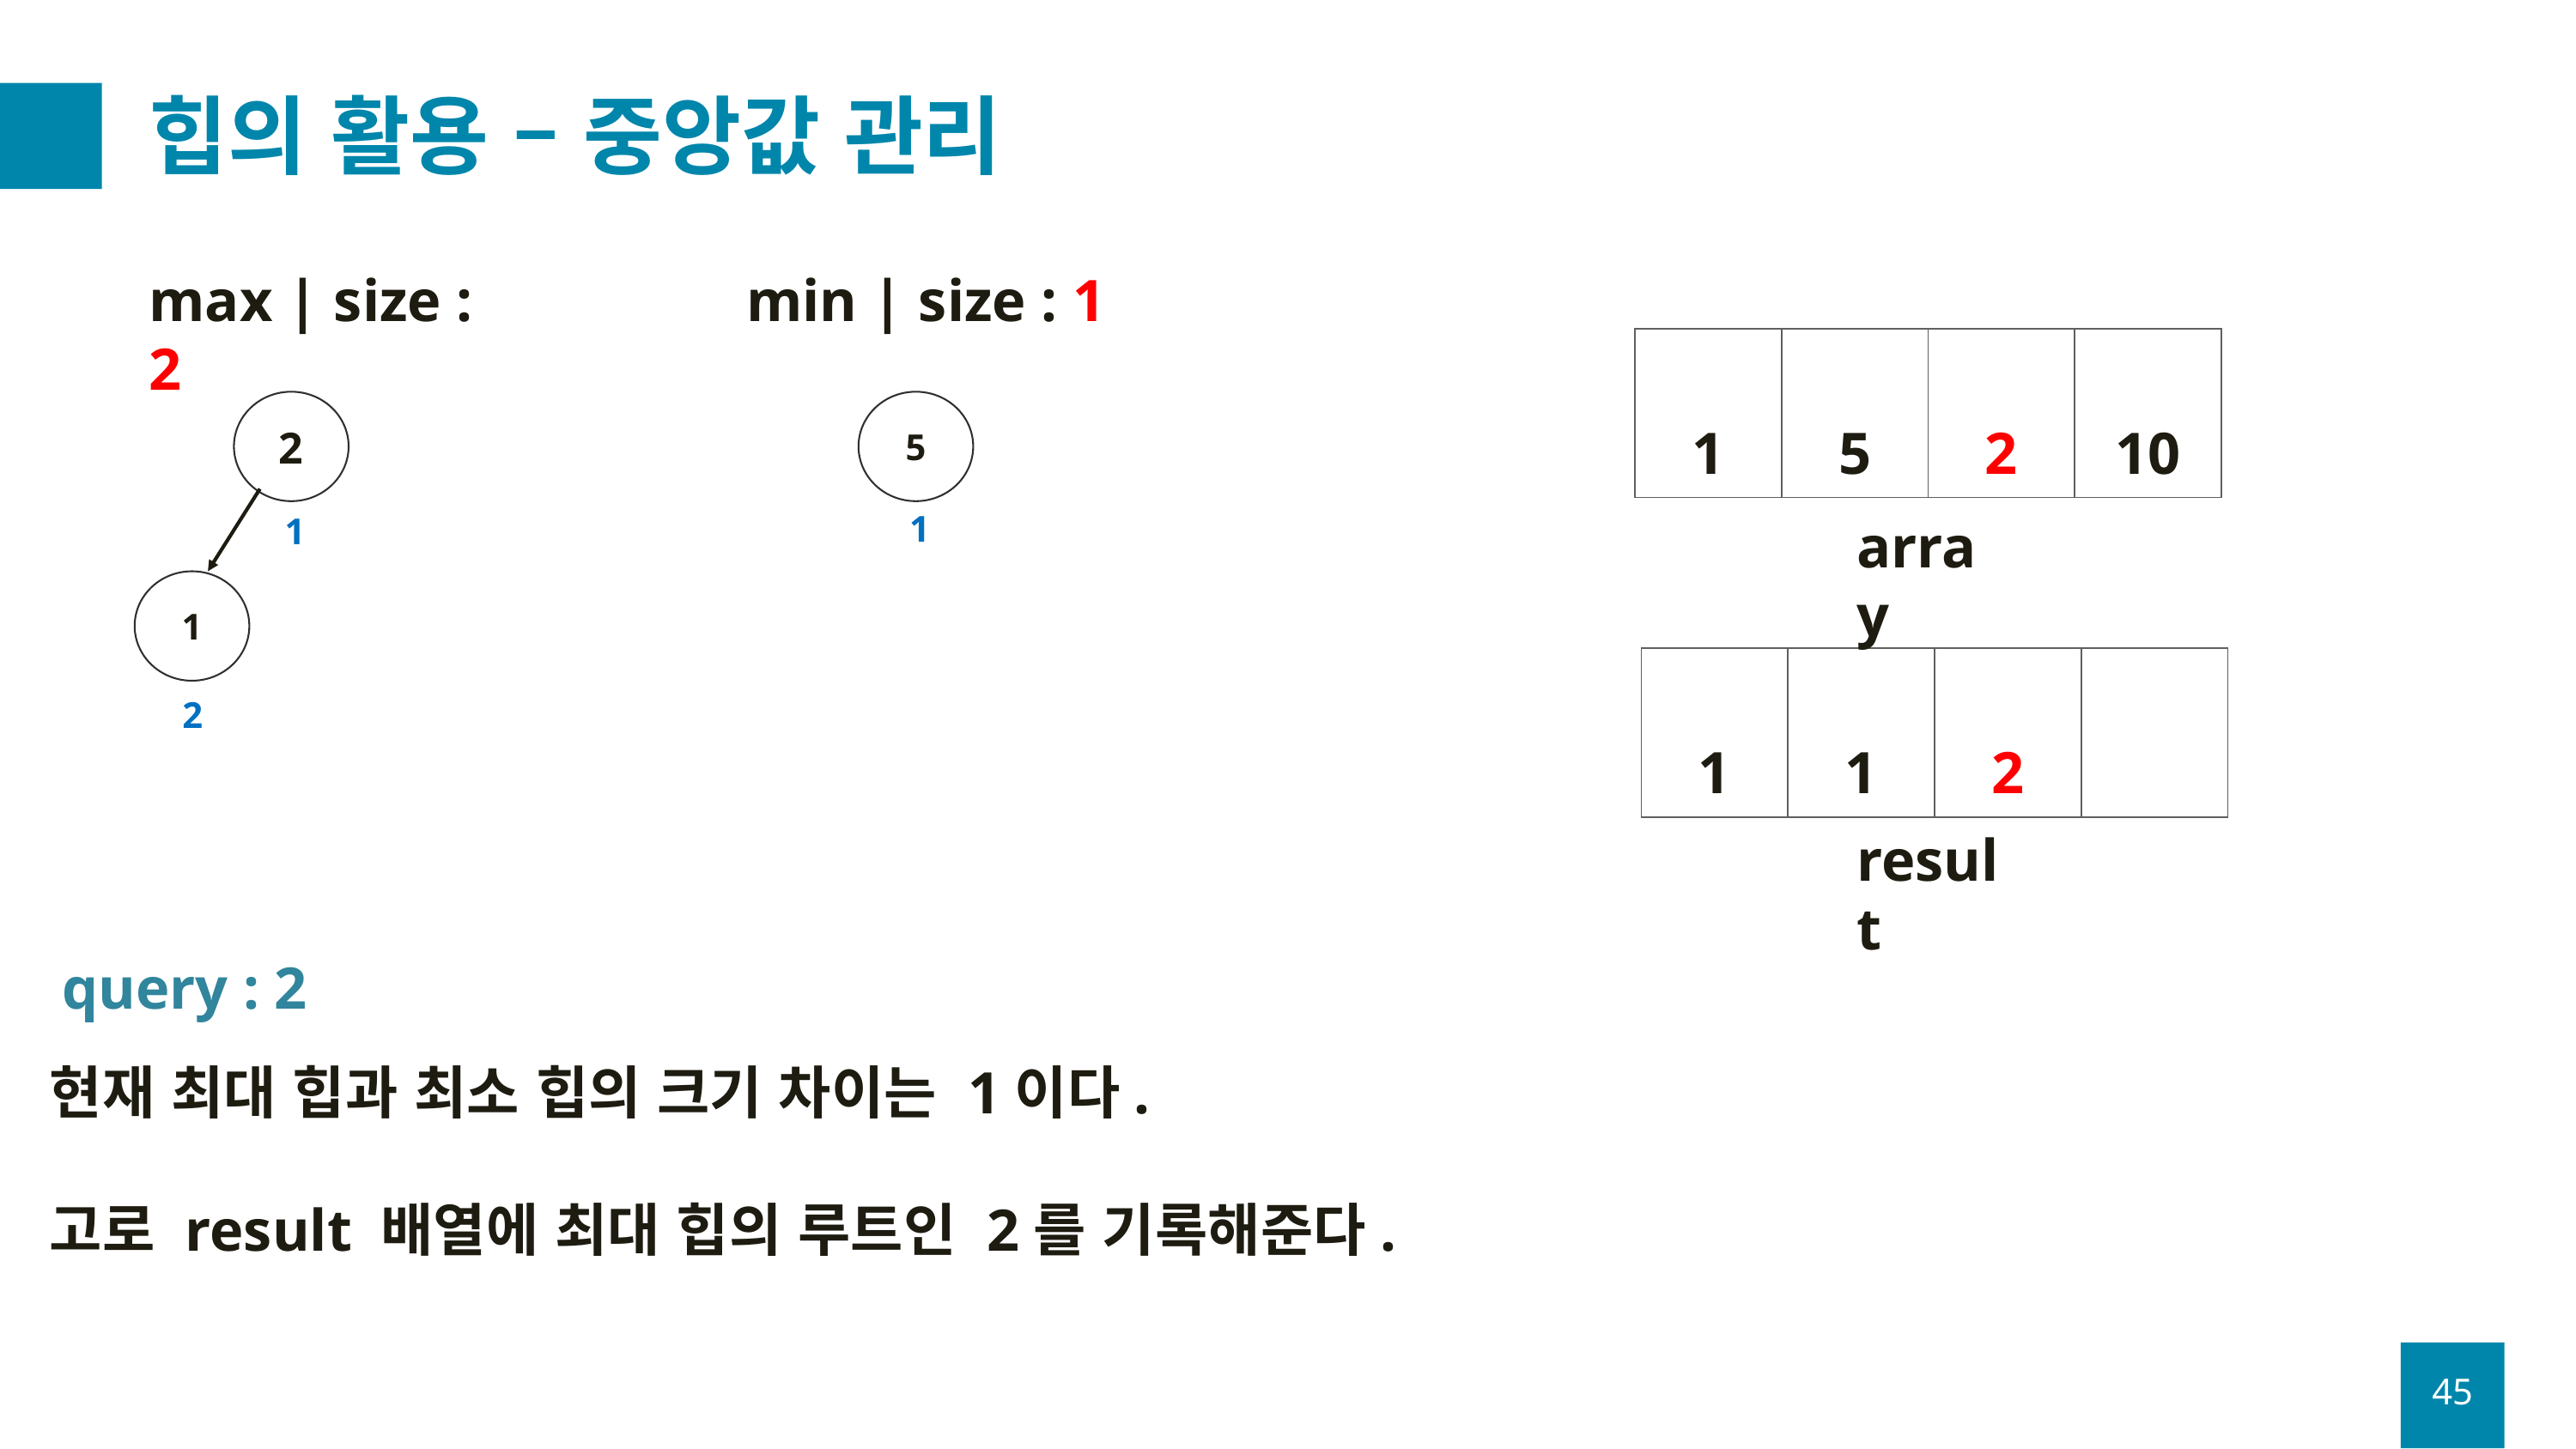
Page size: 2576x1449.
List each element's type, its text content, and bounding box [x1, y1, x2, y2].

text_box result [1844, 817, 2035, 968]
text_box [208, 488, 260, 572]
slide_number 45 [2400, 1355, 2505, 1433]
table_header 2 [1929, 330, 2074, 497]
table_header 5 [1783, 330, 1928, 497]
title 힙의 활용 – 중앙값 관리 [136, 64, 2488, 216]
table_header 2 [1935, 649, 2081, 816]
table_header 1 [1636, 330, 1781, 497]
table_header 1 [1642, 649, 1787, 816]
text_box min | size : 1 [733, 258, 1121, 339]
table_header 10 [2075, 330, 2221, 497]
text_box 1 [896, 500, 935, 556]
table_header 1 [1789, 649, 1934, 816]
text_box 2 [233, 391, 350, 502]
text_box 1 [133, 570, 251, 682]
text_box 5 [857, 391, 975, 500]
text_box 현재 최대 힙과 최소 힙의 크기 차이는 1이다. 고로 result 배열에 최대 힙의 루트인 2를 기록해준다. [36, 1050, 2505, 1270]
text_box query : 2 [49, 945, 916, 1028]
text_box 2 [169, 686, 209, 743]
text_box max | size : 2 [136, 258, 524, 408]
text_box 1 [271, 502, 311, 559]
table_header [2082, 649, 2227, 816]
text_box array [1844, 504, 1992, 655]
